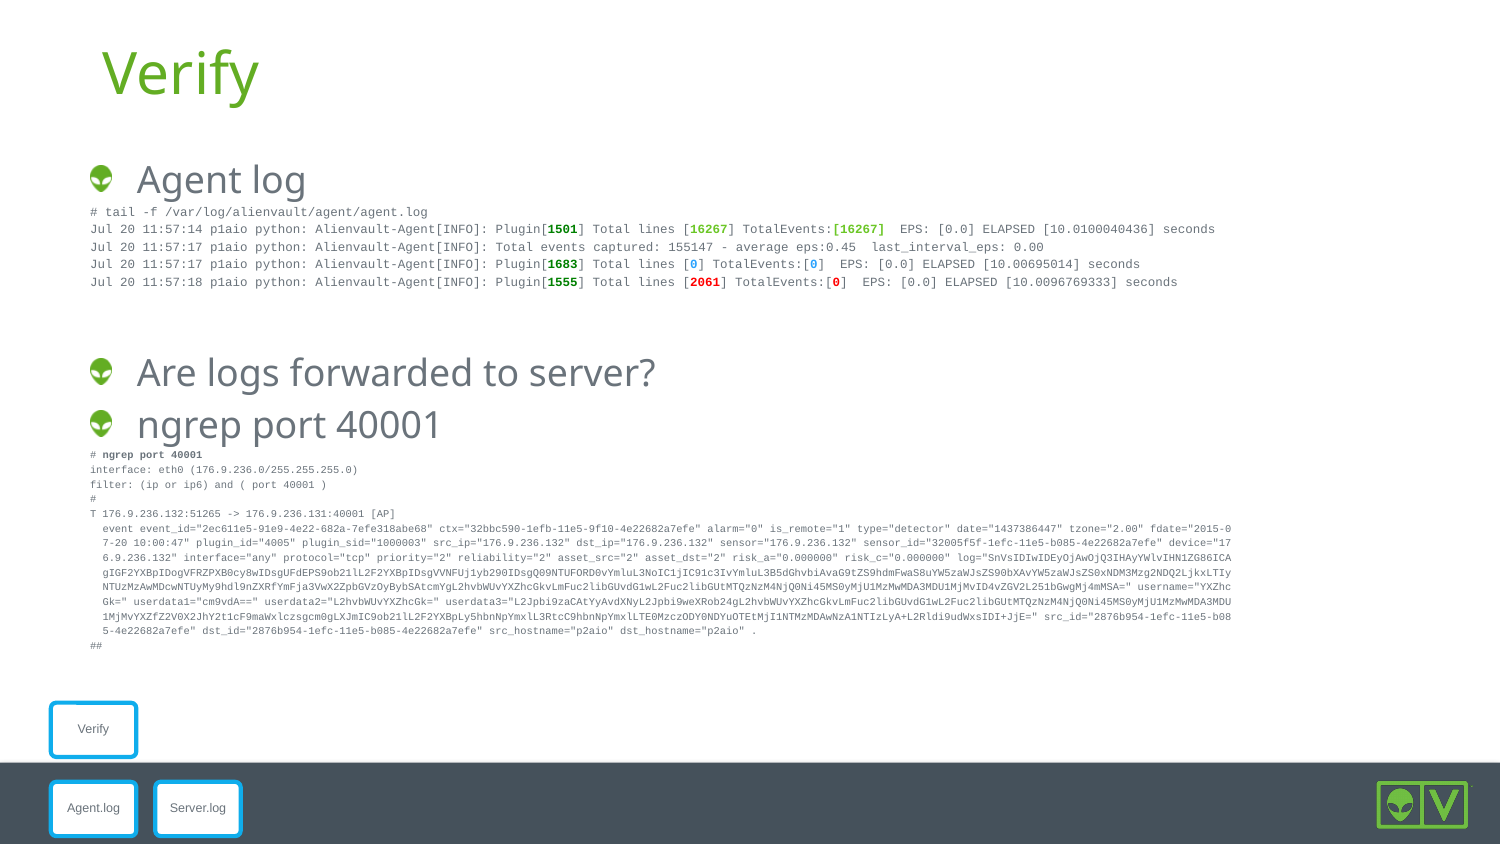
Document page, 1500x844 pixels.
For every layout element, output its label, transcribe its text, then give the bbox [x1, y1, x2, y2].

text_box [154, 781, 241, 837]
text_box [50, 702, 137, 758]
picture [90, 358, 112, 385]
picture [1372, 777, 1477, 832]
picture [90, 410, 112, 437]
list Agent log # tail -f /var/log/alienvault/agent/agent.log Jul 20 11:57:14 p1aio python: Alienvault-Agent[INFO]: Plugin[1501] Total lines [16267] TotalEvents:[16267] EPS: [0.0] ELAPSED [10.0100040436] seconds Jul 20 11:57:17 p1aio python: Alienvault-Agent[INFO]: Total events captured: 155147 - average eps:0.45 last_interval_eps: 0.00 Jul 20 11:57:17 p1aio python: Alienvault-Agent[INFO]: Plugin[1683] Total lines [0] TotalEvents:[0] EPS: [0.0] ELAPSED [10.00695014] seconds Jul 20 11:57:18 p1aio python: Alienvault-Agent[INFO]: Plugin[1555] Total lines [2061] TotalEvents:[0] EPS: [0.0] ELAPSED [10.0096769333] seconds Are logs forwarded to server? ngrep port 40001 # ngrep port 40001 interface: eth0 (176.9.236.0/255.255.255.0) filter: (ip or ip6) and ( port 40001 ) # T 176.9.236.132:51265 -> 176.9.236.131:40001 [AP] event event_id="2ec611e5-91e9-4e22-682a-7efe318abe68" ctx="32bbc590-1efb-11e5-9f10-4e22682a7efe" alarm="0" is_remote="1" type="detector" date="1437386447" tzone="2.00" fdate="2015-0 7-20 10:00:47" plugin_id="4005" plugin_sid="1000003" src_ip="176.9.236.132" dst_ip="176.9.236.132" sensor="176.9.236.132" sensor_id="32005f5f-1efc-11e5-b085-4e22682a7efe" device="17 6.9.236.132" interface="any" protocol="tcp" priority="2" reliability="2" asset_src="2" asset_dst="2" risk_a="0.000000" risk_c="0.000000" log="SnVsIDIwIDEyOjAwOjQ3IHAyYWlvIHN1ZG86ICA gIGF2YXBpIDogVFRZPXB0cy8wIDsgUFdEPS9ob21lL2F2YXBpIDsgVVNFUj1yb290IDsgQ09NTUFORD0vYmluL3NoIC1jIC91c3IvYmluL3B5dGhvbiAvaG9tZS9hdmFwaS8uYW5zaWJsZS90bXAvYW5zaWJsZS0xNDM3Mzg2NDQ2LjkxLTIy NTUzMzAwMDcwNTUyMy9hdl9nZXRfYmFja3VwX2ZpbGVzOyBybSAtcmYgL2hvbWUvYXZhcGkvLmFuc2libGUvdG1wL2Fuc2libGUtMTQzNzM4NjQ0Ni45MS0yMjU1MzMwMDA3MDU1MjMvID4vZGV2L251bGwgMj4mMSA=" username="YXZhc Gk=" userdata1="cm9vdA==" userdata2="L2hvbWUvYXZhcGk=" userdata3="L2Jpbi9zaCAtYyAvdXNyL2Jpbi9weXRob24gL2hvbWUvYXZhcGkvLmFuc2libGUvdG1wL2Fuc2libGUtMTQzNzM4NjQ0Ni45MS0yMjU1MzMwMDA3MDU 1MjMvYXZfZ2V0X2JhY2t1cF9maWxlczsgcm0gLXJmIC9ob21lL2F2YXBpLy5hbnNpYmxlL3RtcC9hbnNpYmxlLTE0MzczODY0NDYuOTEtMjI1NTMzMDAwNzA1NTIzLyA+L2Rldi9udWxsIDI+JjE=" src_id="2876b954-1efc-11e5-b08 5-4e22682a7efe" dst_id="2876b954-1efc-11e5-b085-4e22682a7efe" src_hostname="p2aio" dst_hostname="p2aio" . ## [75, 148, 1425, 730]
picture [90, 165, 112, 192]
title Verify [75, 28, 1425, 115]
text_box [50, 781, 137, 837]
